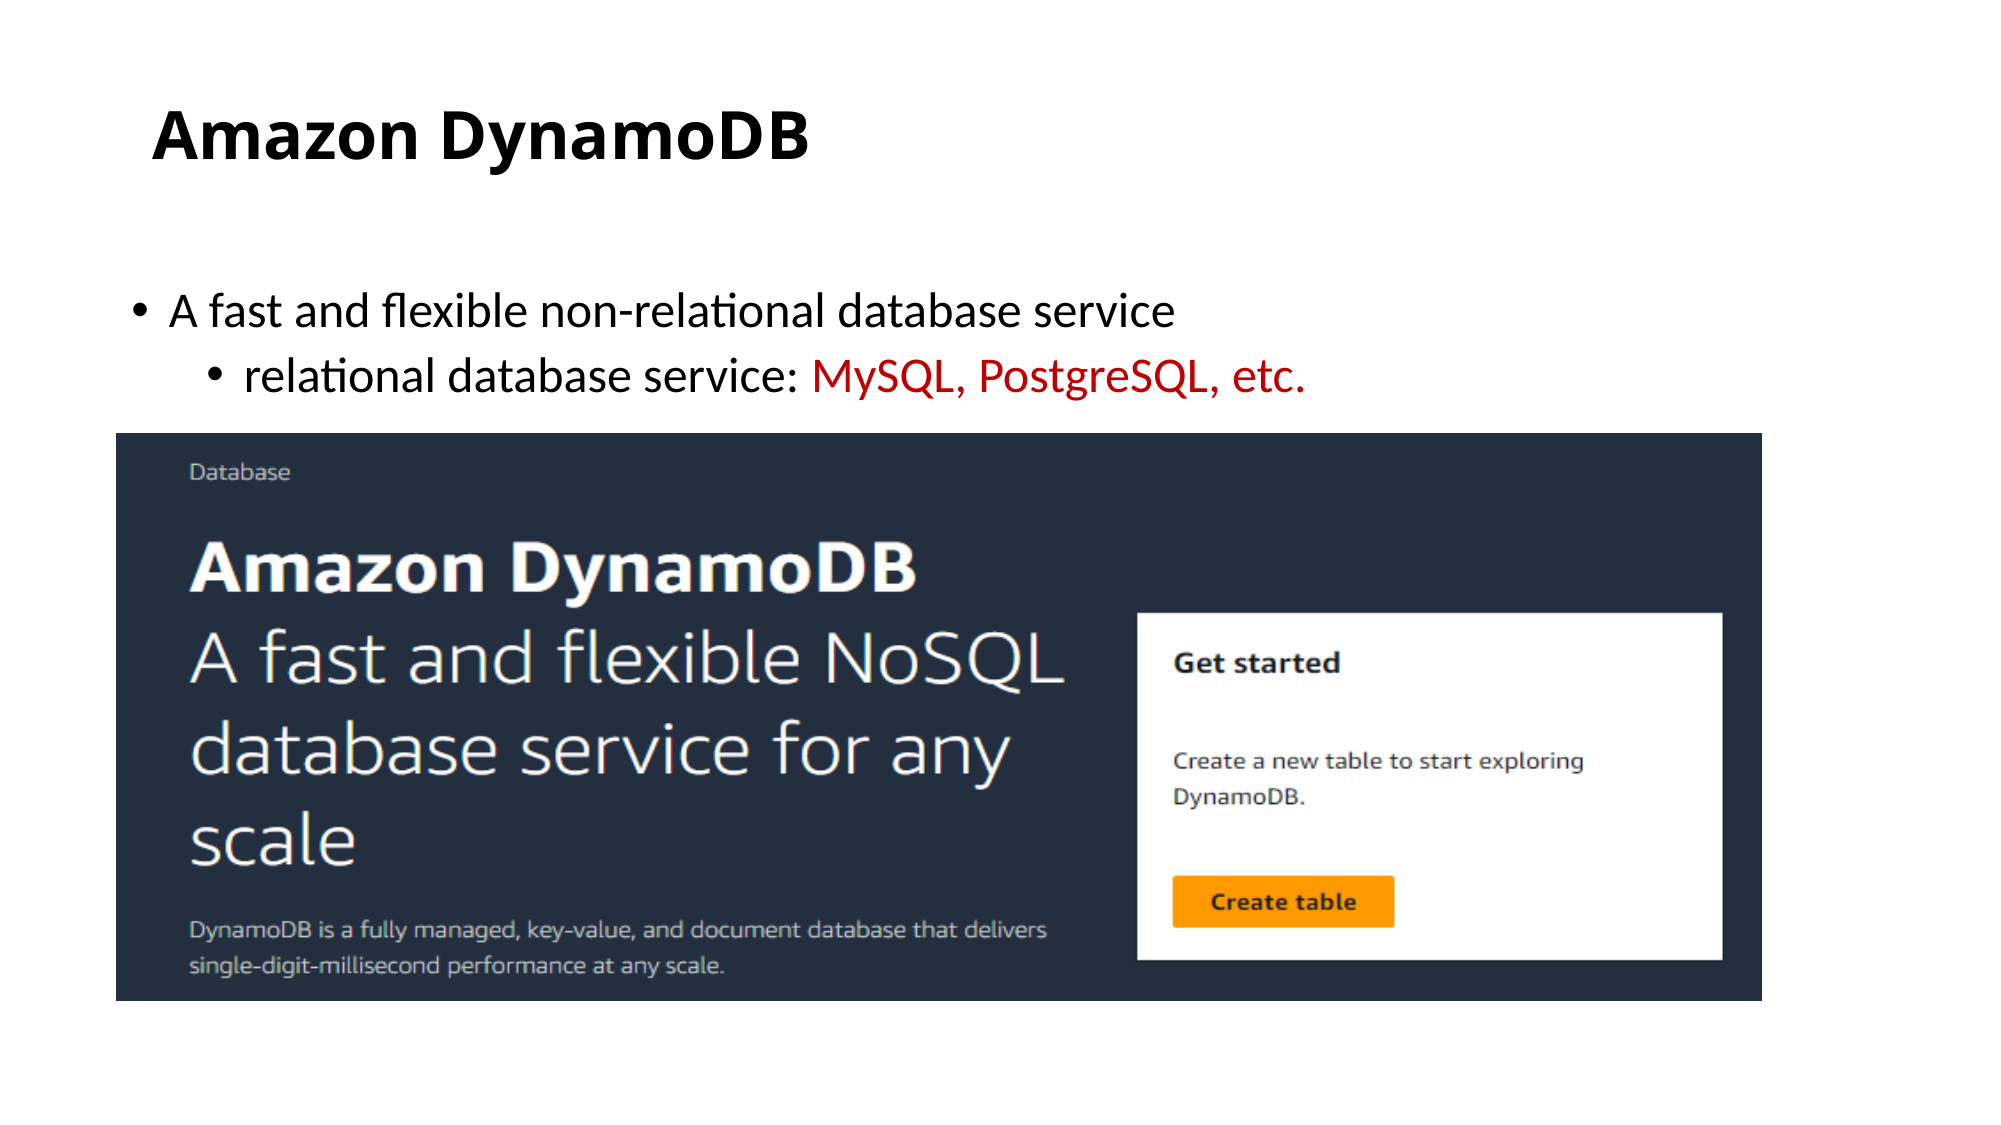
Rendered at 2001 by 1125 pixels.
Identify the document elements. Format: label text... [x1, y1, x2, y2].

list A fast and flexible non-relational database service relational database service: MySQL, PostgreSQL, etc. [116, 277, 1863, 434]
title Amazon DynamoDB [137, 59, 1041, 216]
picture [116, 433, 1762, 1002]
